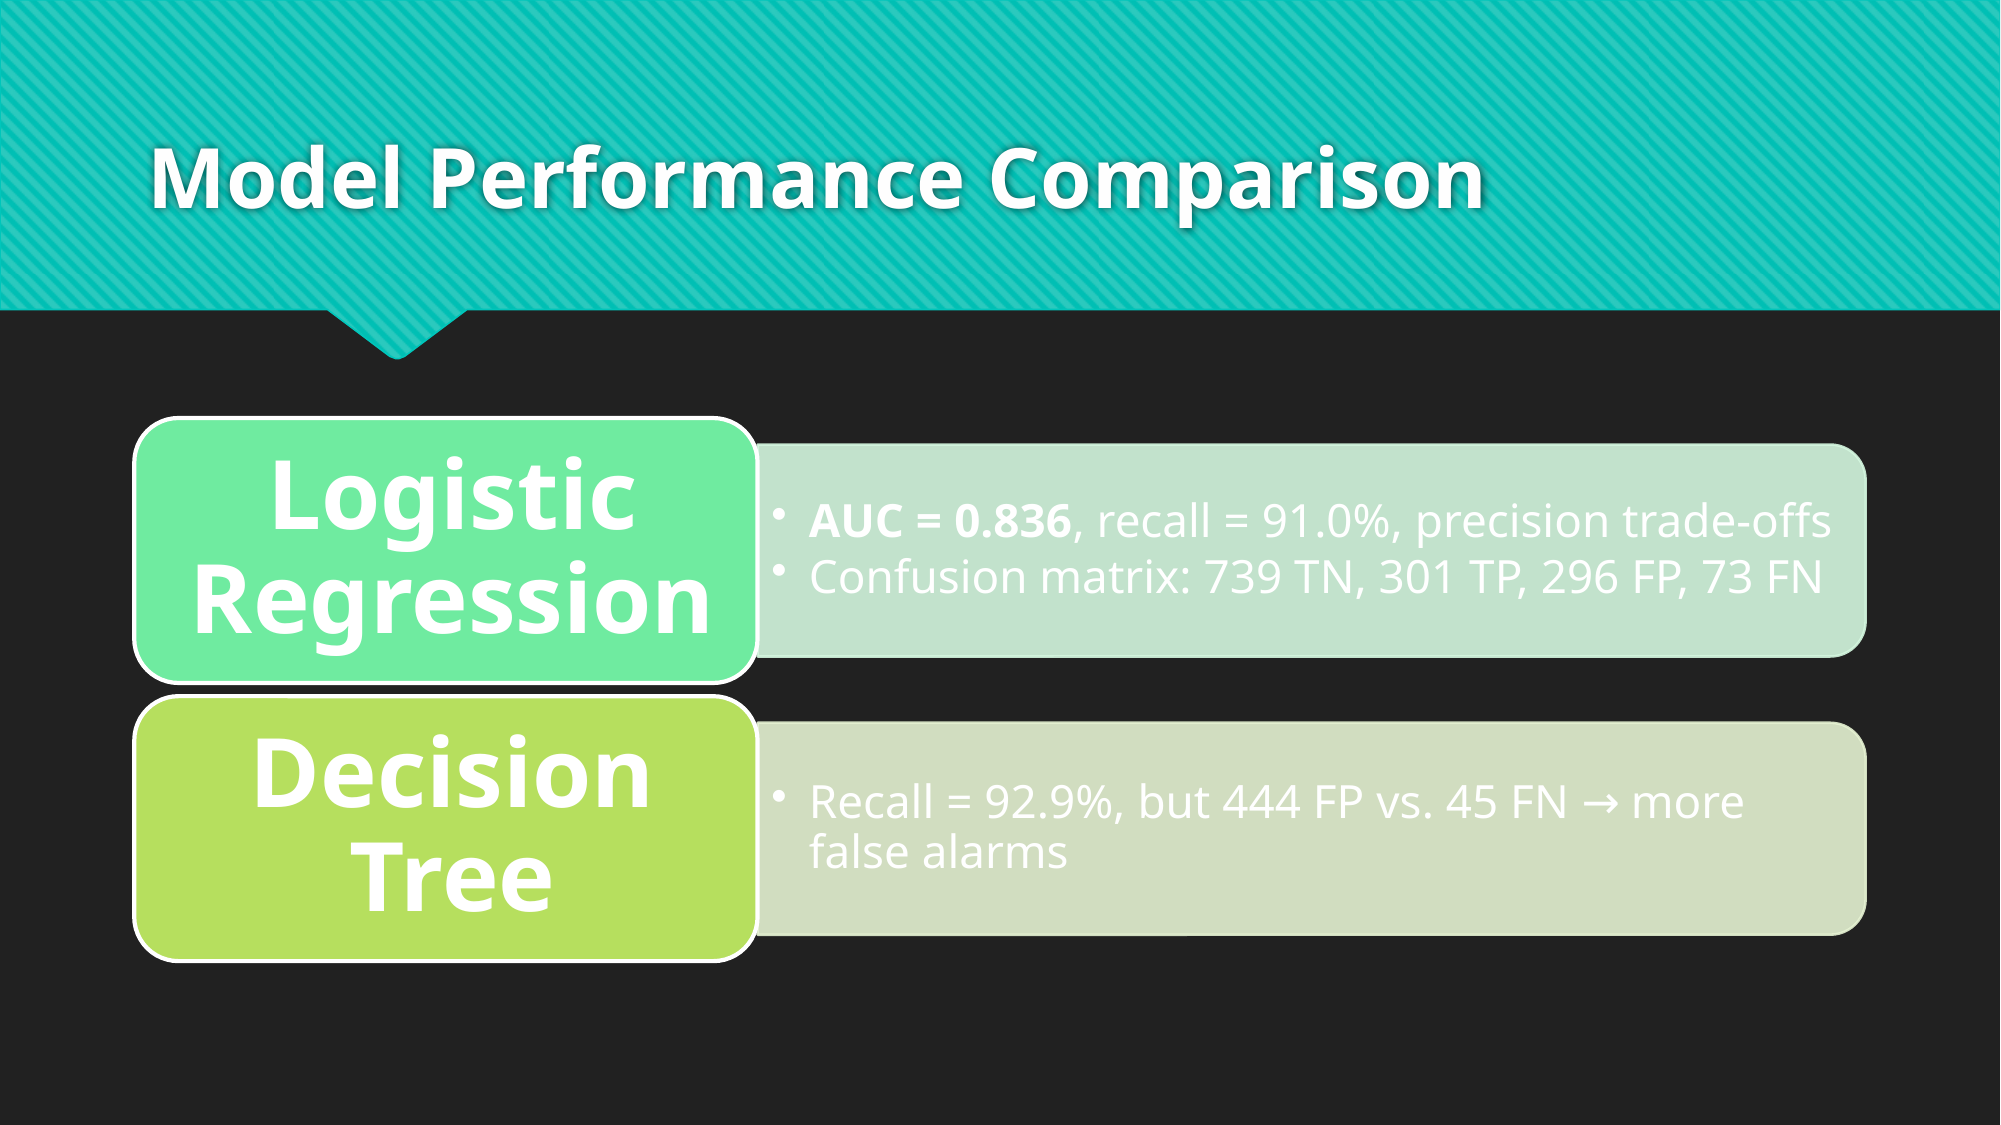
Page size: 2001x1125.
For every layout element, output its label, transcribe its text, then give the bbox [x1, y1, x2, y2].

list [134, 417, 1866, 962]
title Model Performance Comparison [132, 73, 1868, 233]
